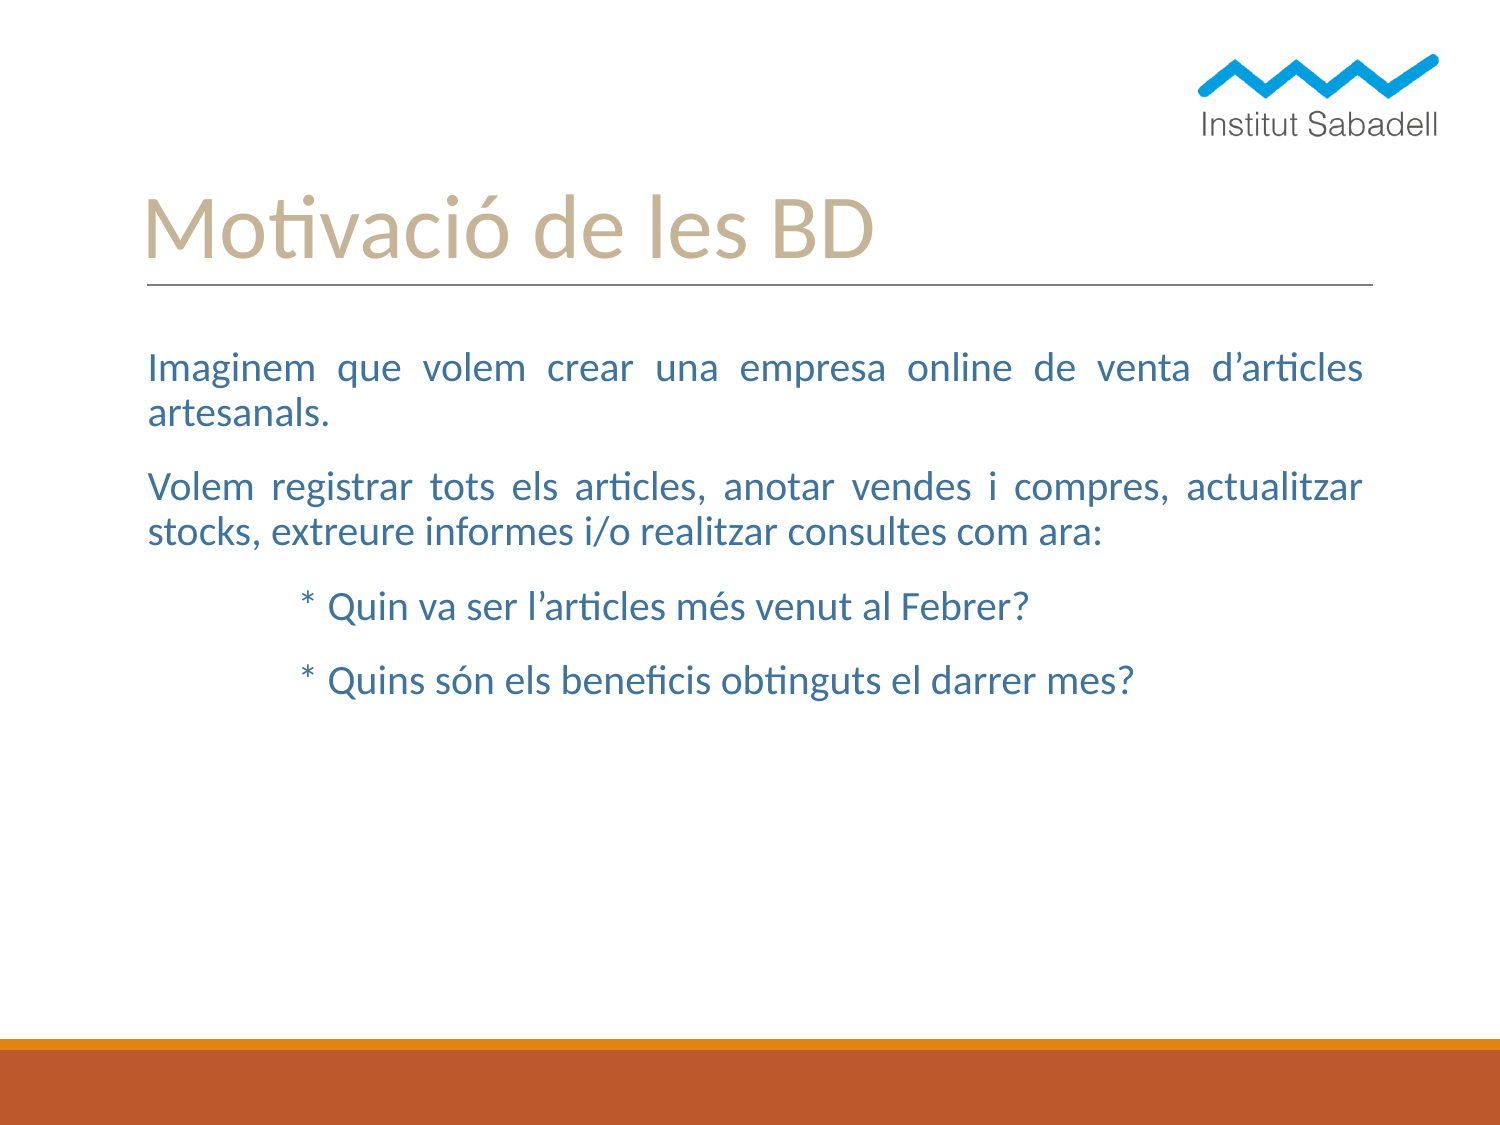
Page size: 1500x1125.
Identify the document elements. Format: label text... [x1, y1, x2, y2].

picture [1198, 64, 1439, 144]
picture [1198, 54, 1429, 87]
text_box Imaginem que volem crear una empresa online de venta d’articles artesanals. Volem registrar tots els articles, anotar vendes i compres, actualitzar stocks, extreure informes i/o realitzar consultes com ara: * Quin va ser l’articles més venut al Febrer? * Quins són els beneficis obtinguts el darrer mes? [147, 338, 1365, 970]
title Motivació de les BD [126, 47, 1365, 285]
